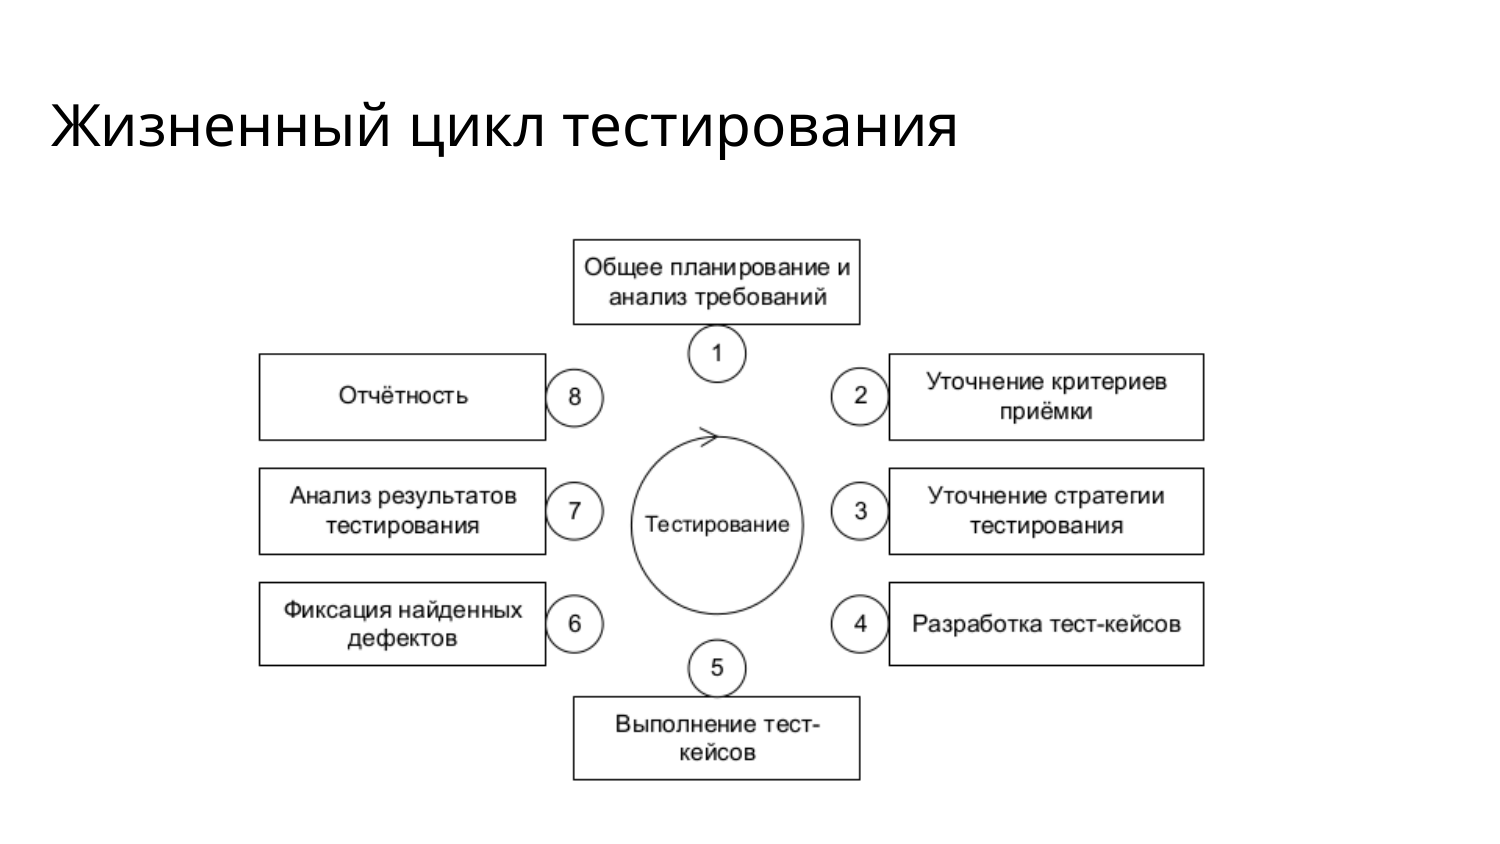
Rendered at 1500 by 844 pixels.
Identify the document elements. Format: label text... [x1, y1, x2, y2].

picture [244, 218, 1211, 798]
text_box Жизненный цикл тестирования [51, 72, 1449, 167]
